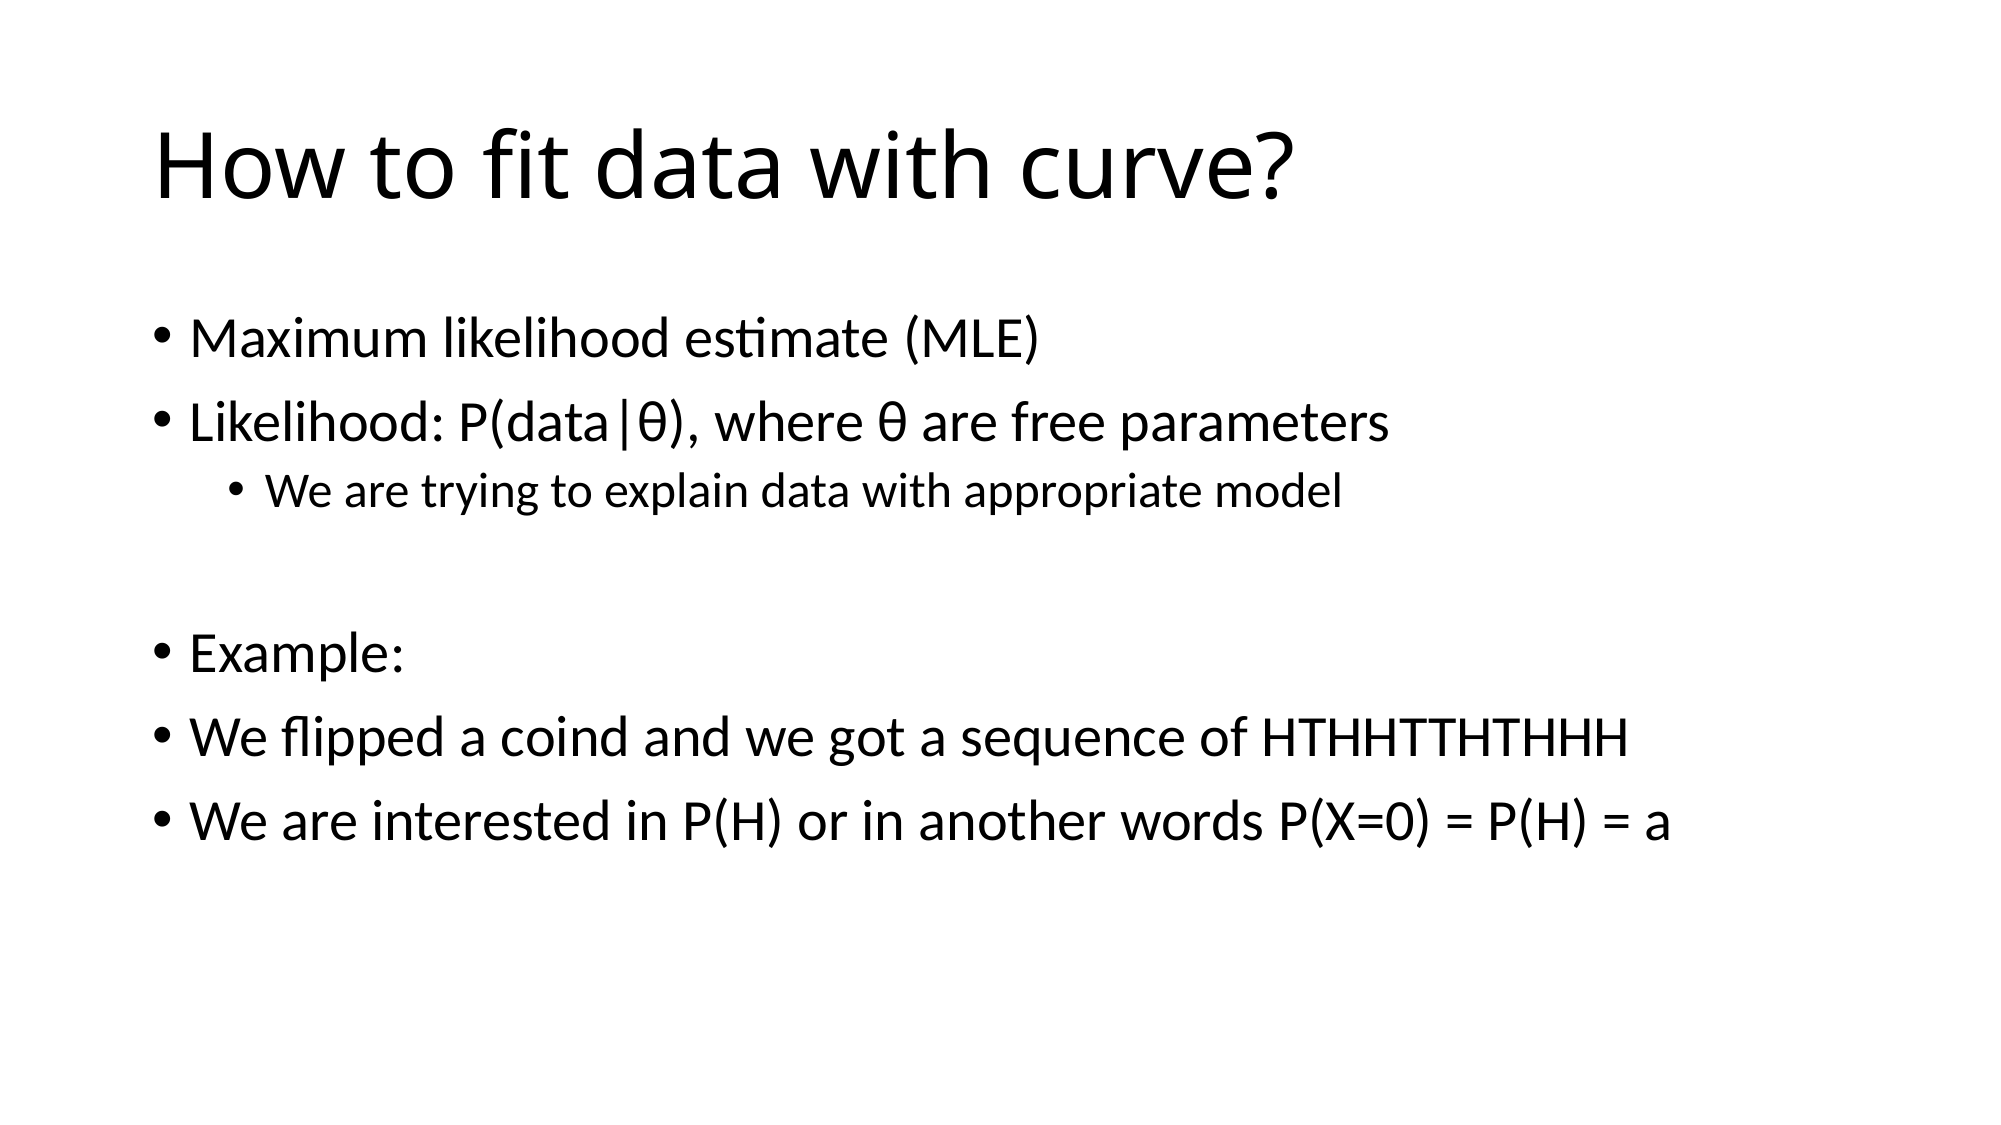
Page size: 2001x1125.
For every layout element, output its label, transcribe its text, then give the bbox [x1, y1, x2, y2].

list Maximum likelihood estimate (MLE) Likelihood: P(data|θ), where θ are free parameters We are trying to explain data with appropriate model Example: We flipped a coind and we got a sequence of HTHHTTHTHHH We are interested in P(H) or in another words P(X=0) = P(H) = a [137, 299, 1863, 1014]
title How to fit data with curve? [137, 59, 1863, 278]
